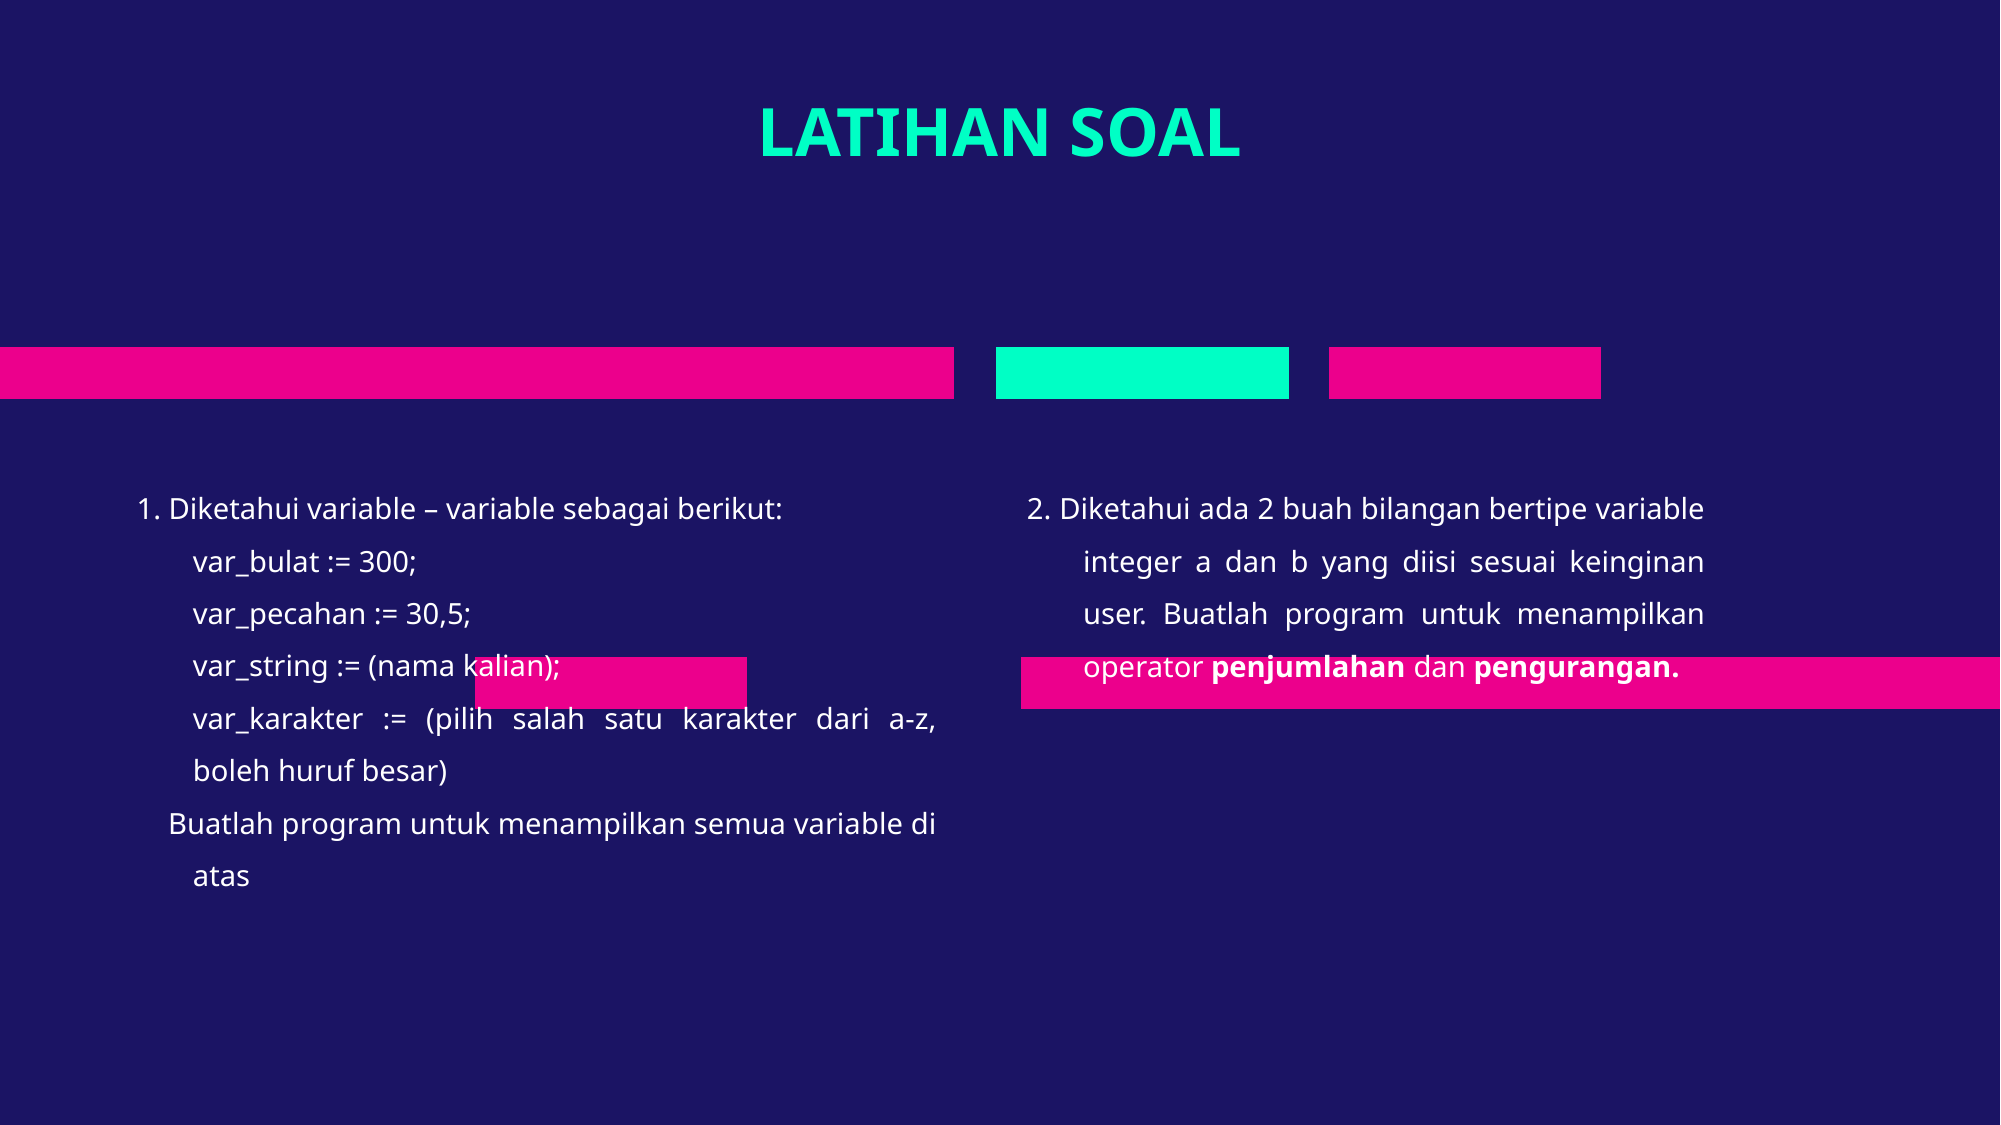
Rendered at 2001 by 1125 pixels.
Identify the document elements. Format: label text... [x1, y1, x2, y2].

title LATIHAN SOAL [279, 74, 1721, 222]
subtitle 2. Diketahui ada 2 buah bilangan bertipe variable integer a dan b yang diisi sesuai keinginan user. Buatlah program untuk menampilkan operator penjumlahan dan pengurangan. [993, 473, 1721, 567]
subtitle 1. Diketahui variable – variable sebagai berikut: var_bulat := 300; var_pecahan := 30,5; var_string := (nama kalian); var_karakter := (pilih salah satu karakter dari a-z, boleh huruf besar) Buatlah program untuk menampilkan semua variable di atas [102, 472, 953, 567]
